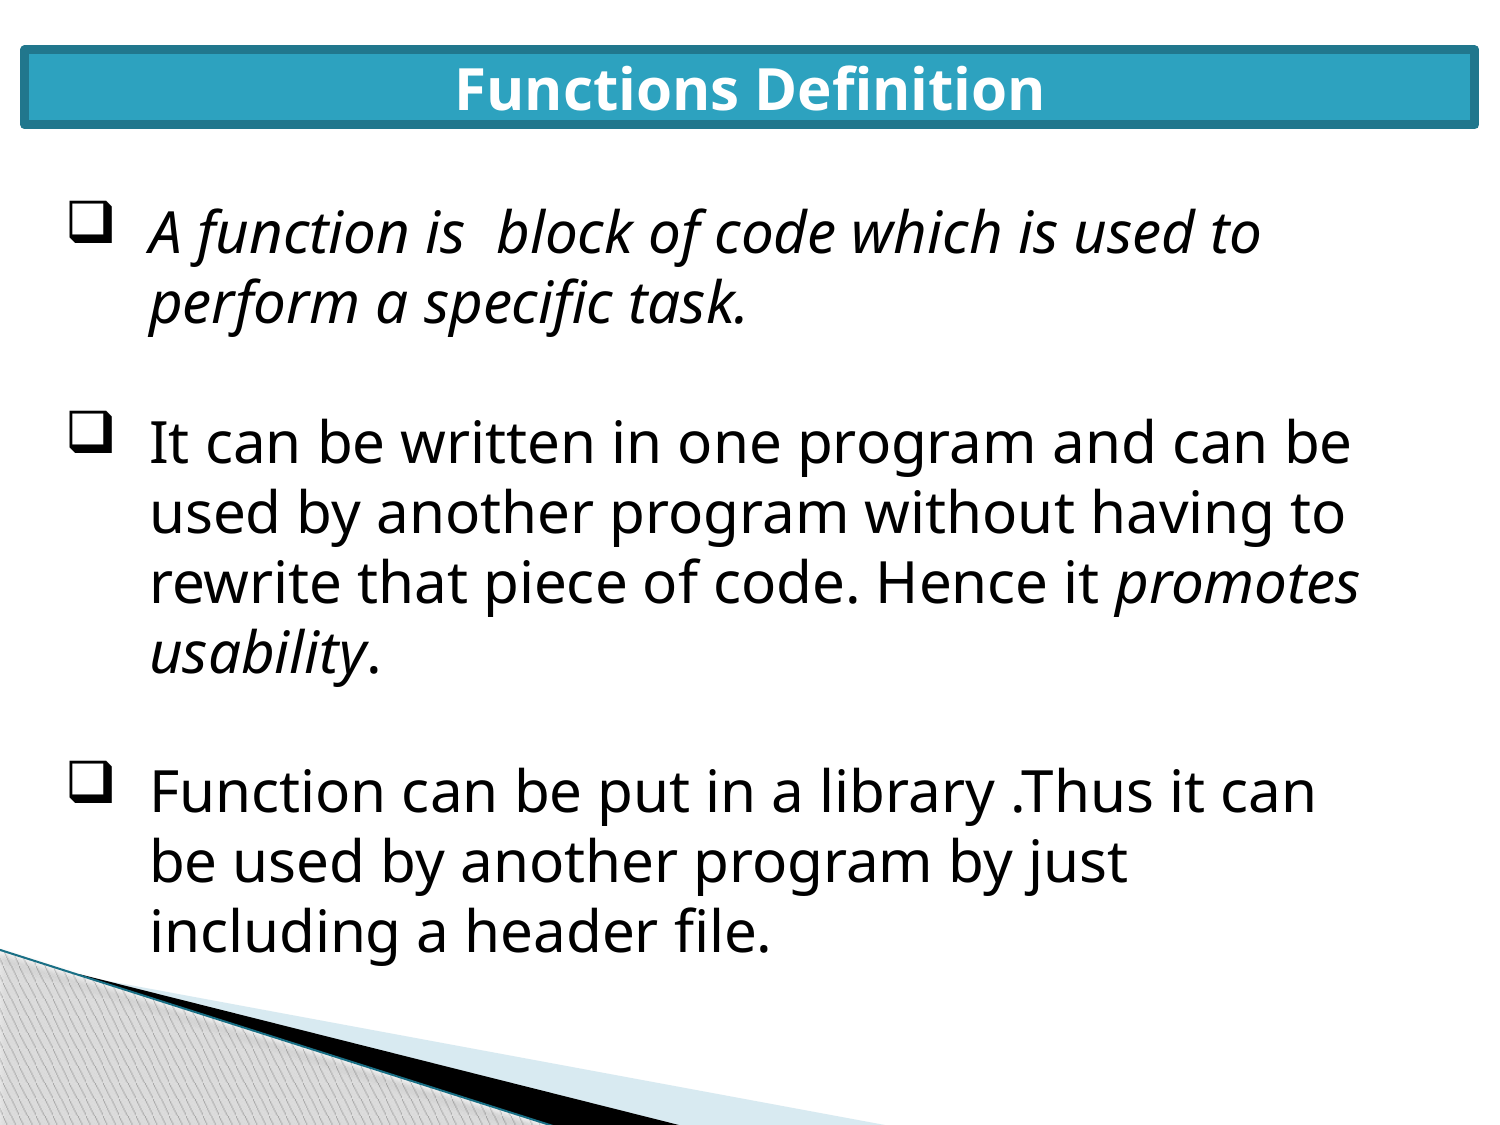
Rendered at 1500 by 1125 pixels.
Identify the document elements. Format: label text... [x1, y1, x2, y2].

text_box A function is block of code which is used to perform a specific task. It can be written in one program and can be used by another program without having to rewrite that piece of code. Hence it promotes usability. Function can be put in a library .Thus it can be used by another program by just including a header file. [49, 187, 1388, 1042]
text_box Functions Definition [20, 45, 1479, 129]
